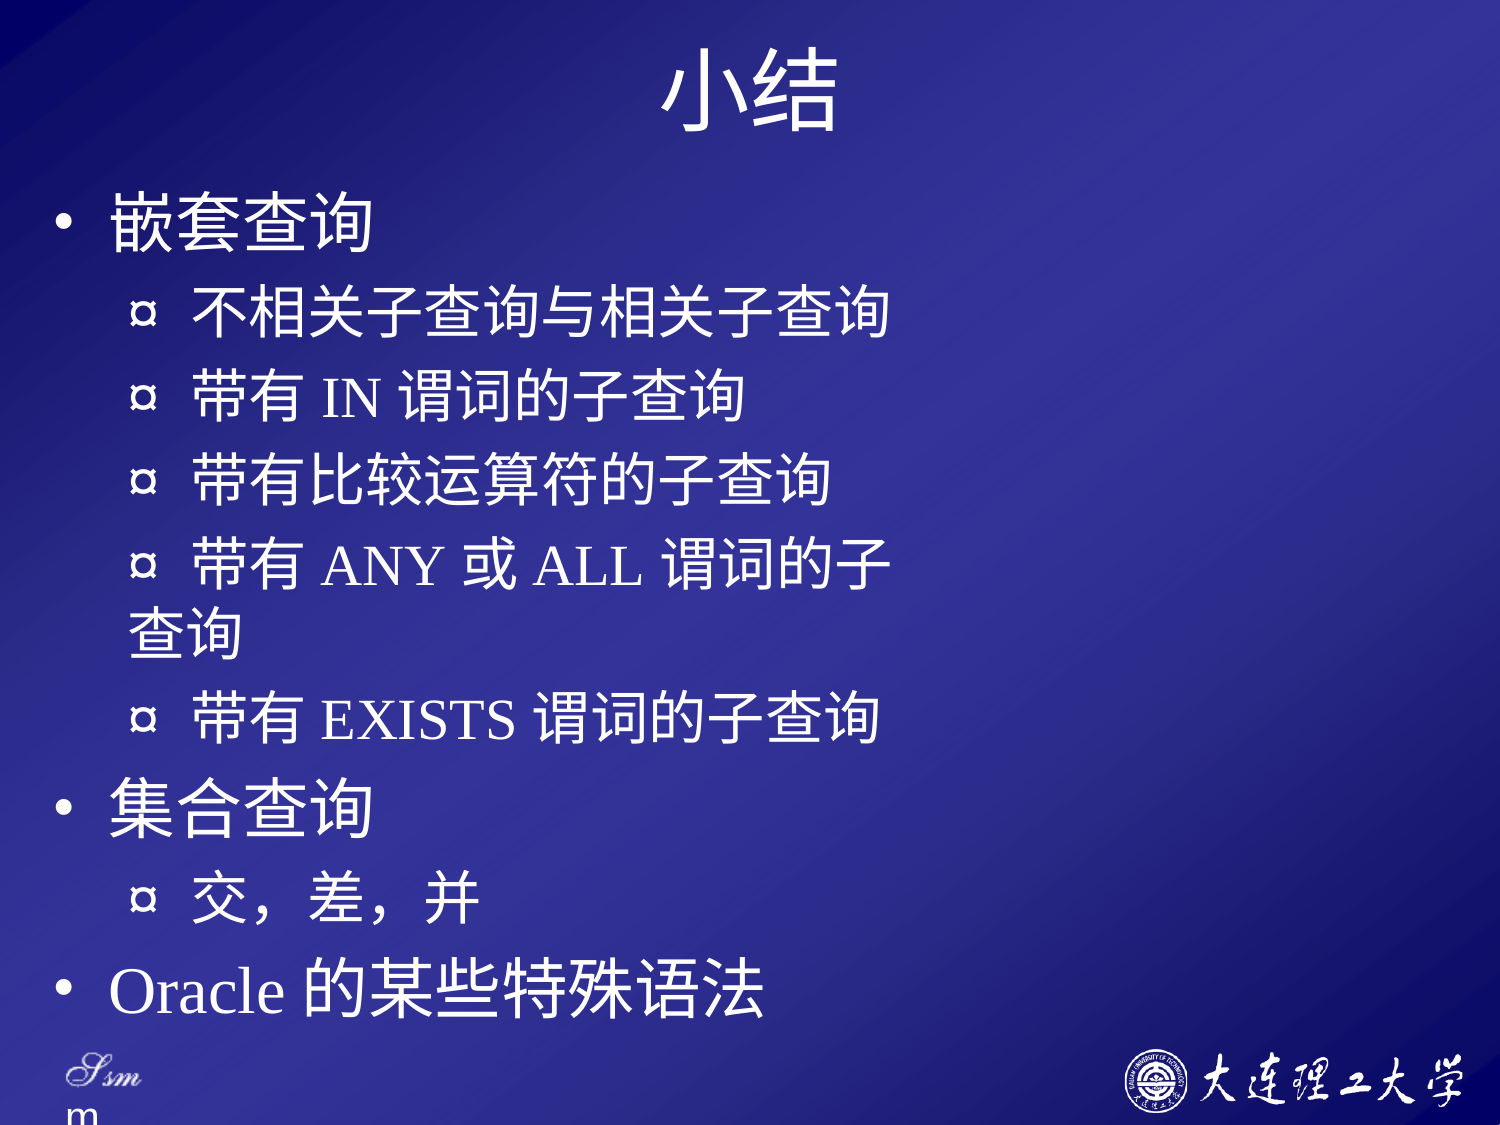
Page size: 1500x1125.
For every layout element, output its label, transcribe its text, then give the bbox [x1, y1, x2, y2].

title 小结 [656, 30, 844, 162]
text_box Ssm [64, 1102, 149, 1125]
text_box 嵌套查询 ¤ 不相关子查询与相关子查询 ¤ 带有IN谓词的子查询 ¤ 带有比较运算符的子查询 ¤ 带有ANY或ALL谓词的子查询 ¤ 带有EXISTS谓词的子查询 集合查询 ¤ 交，差，并 Oracle的某些特殊语法 [50, 162, 943, 1027]
picture [0, 0, 1500, 1125]
text_box [49, 1037, 155, 1102]
